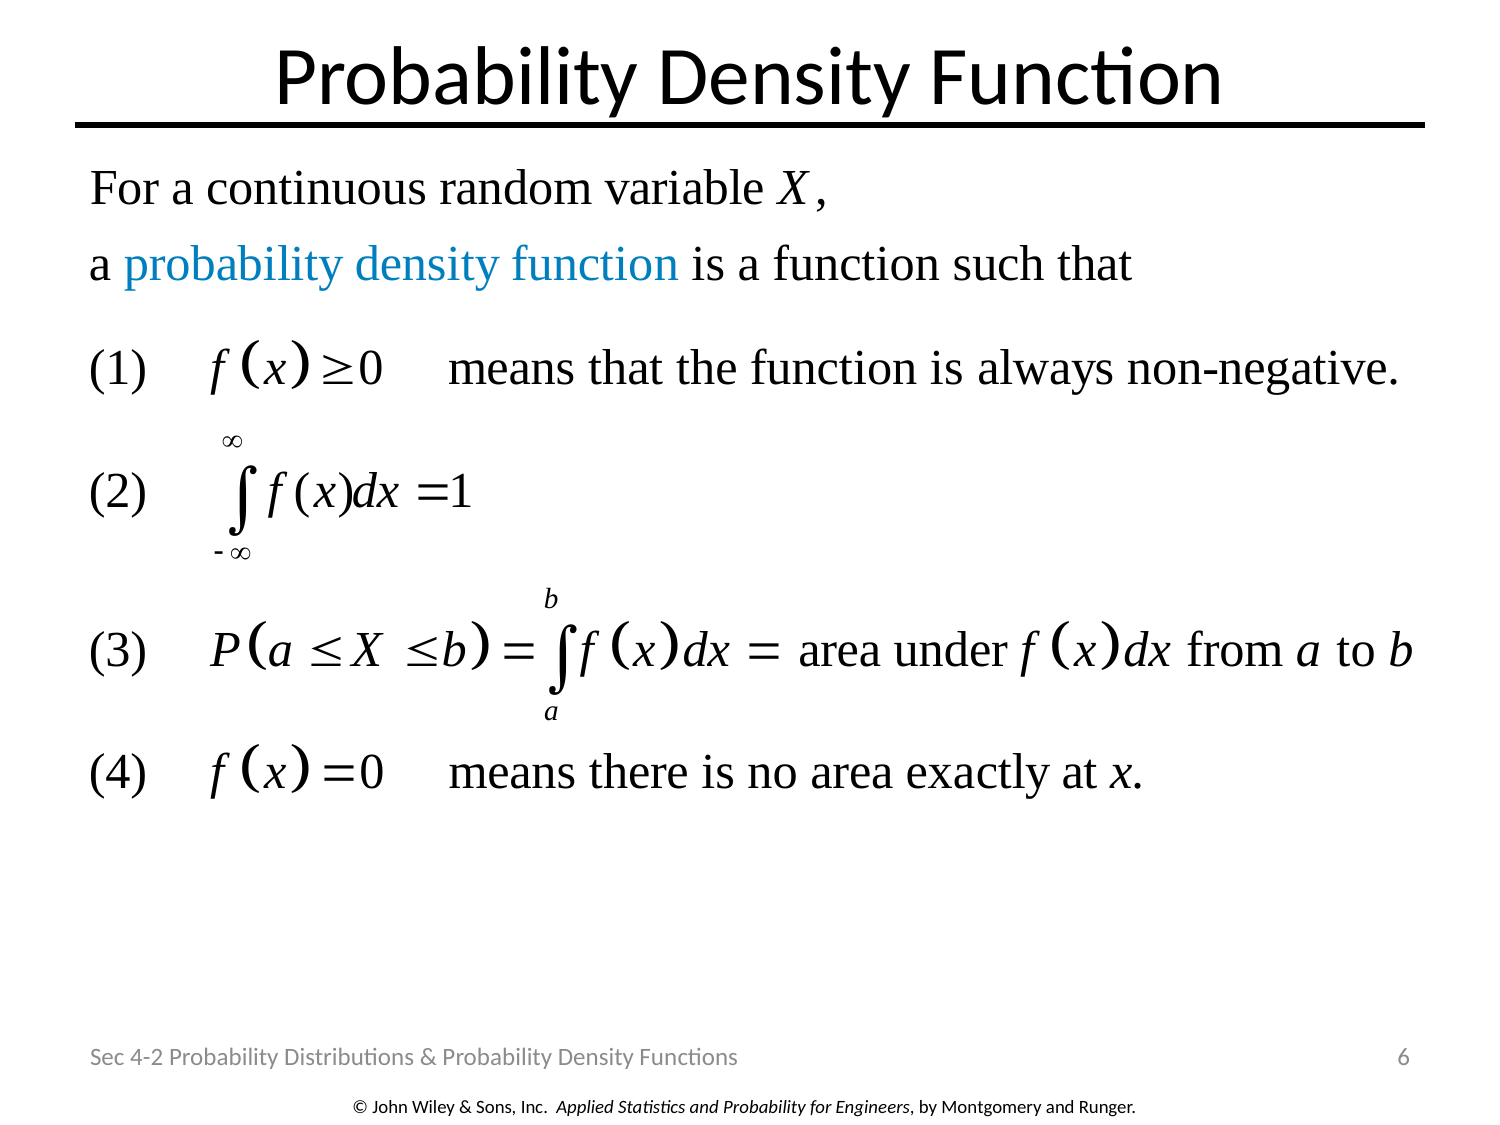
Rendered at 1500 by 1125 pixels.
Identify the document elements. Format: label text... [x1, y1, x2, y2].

title Probability Density Function [75, 0, 1425, 143]
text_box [81, 159, 1421, 815]
slide_number 6 [1250, 1025, 1425, 1085]
footer Sec 4-2 Probability Distributions & Probability Density Functions [75, 1025, 888, 1085]
